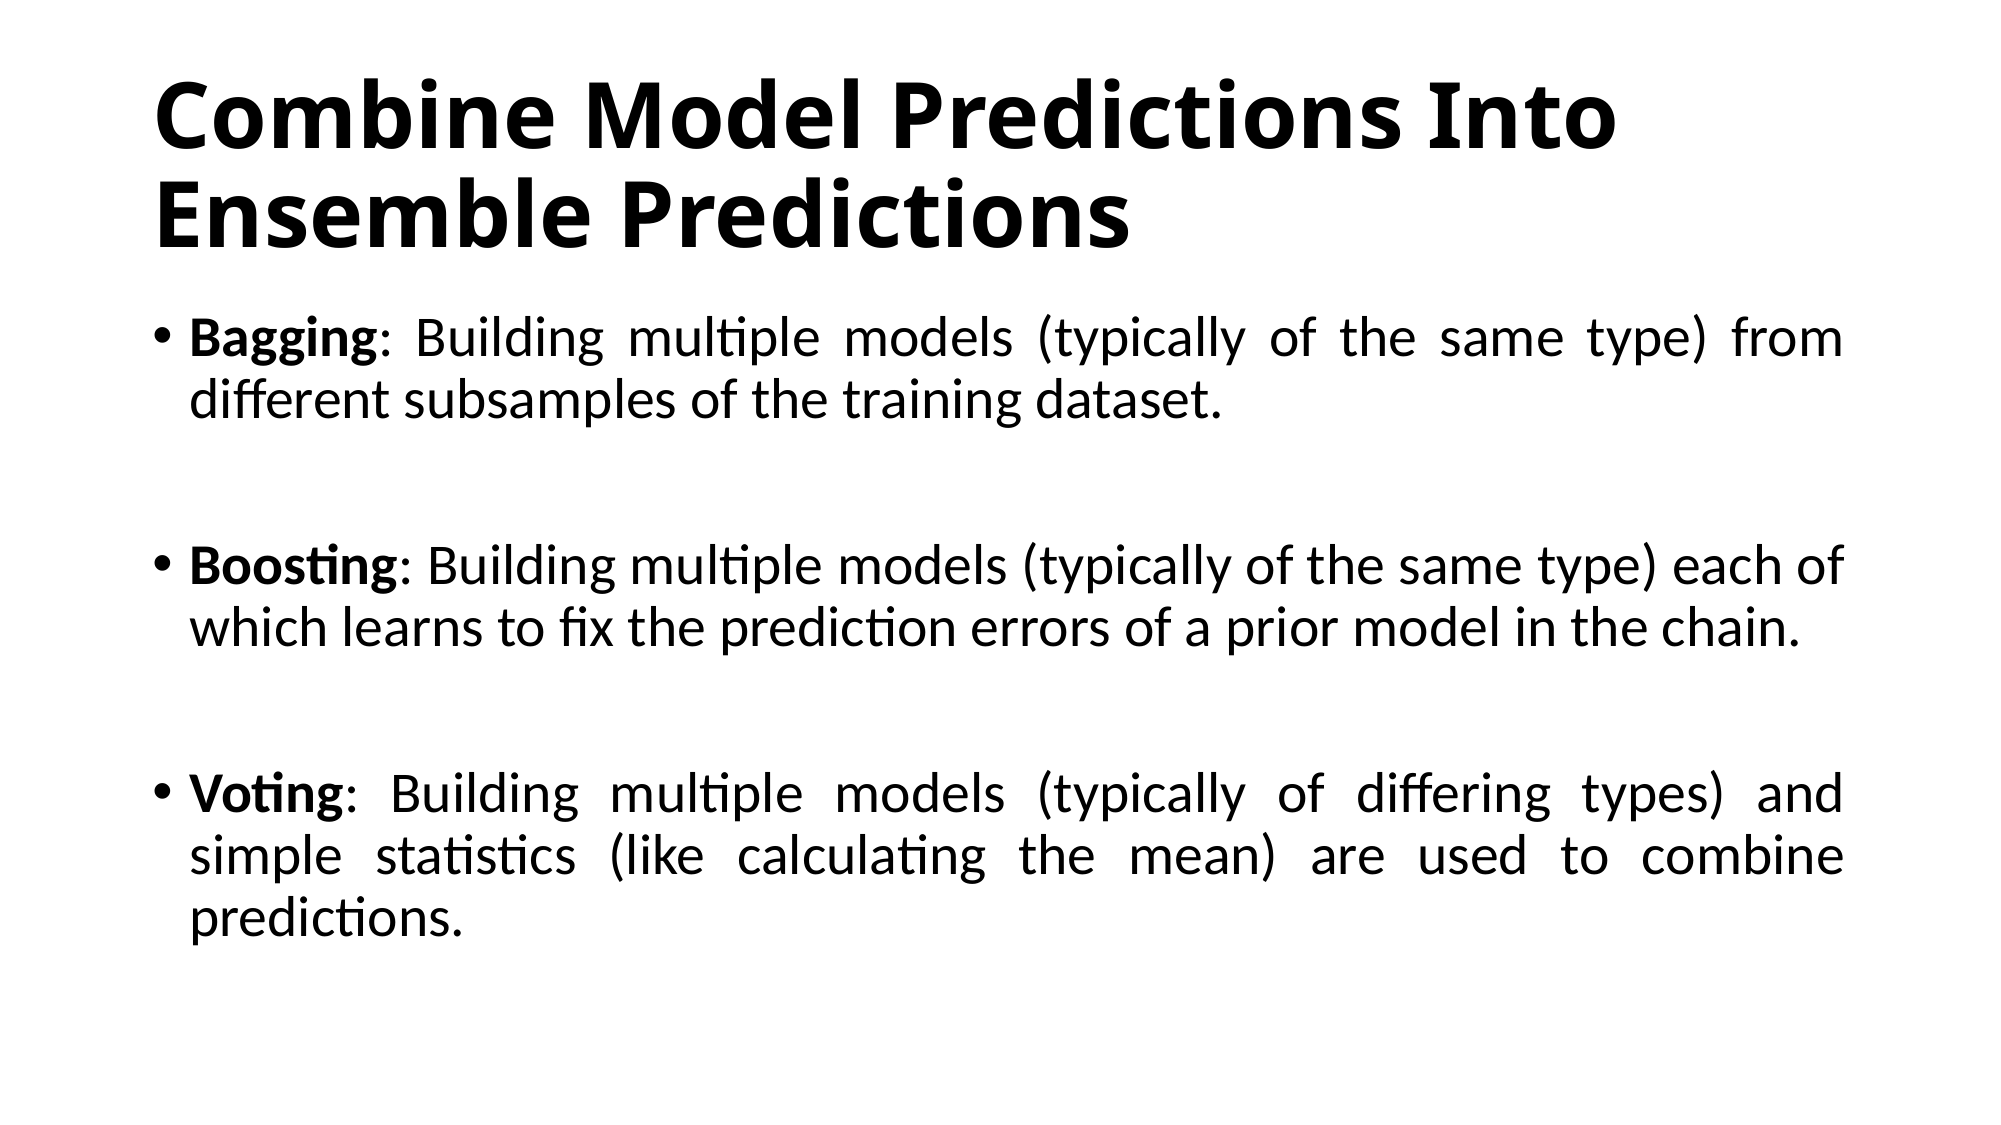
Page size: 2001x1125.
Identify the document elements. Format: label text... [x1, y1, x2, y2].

title Combine Model Predictions Into Ensemble Predictions [137, 59, 1863, 278]
list Bagging: Building multiple models (typically of the same type) from different subsamples of the training dataset. Boosting: Building multiple models (typically of the same type) each of which learns to fix the prediction errors of a prior model in the chain. Voting: Building multiple models (typically of differing types) and simple statistics (like calculating the mean) are used to combine predictions. [137, 299, 1863, 1014]
